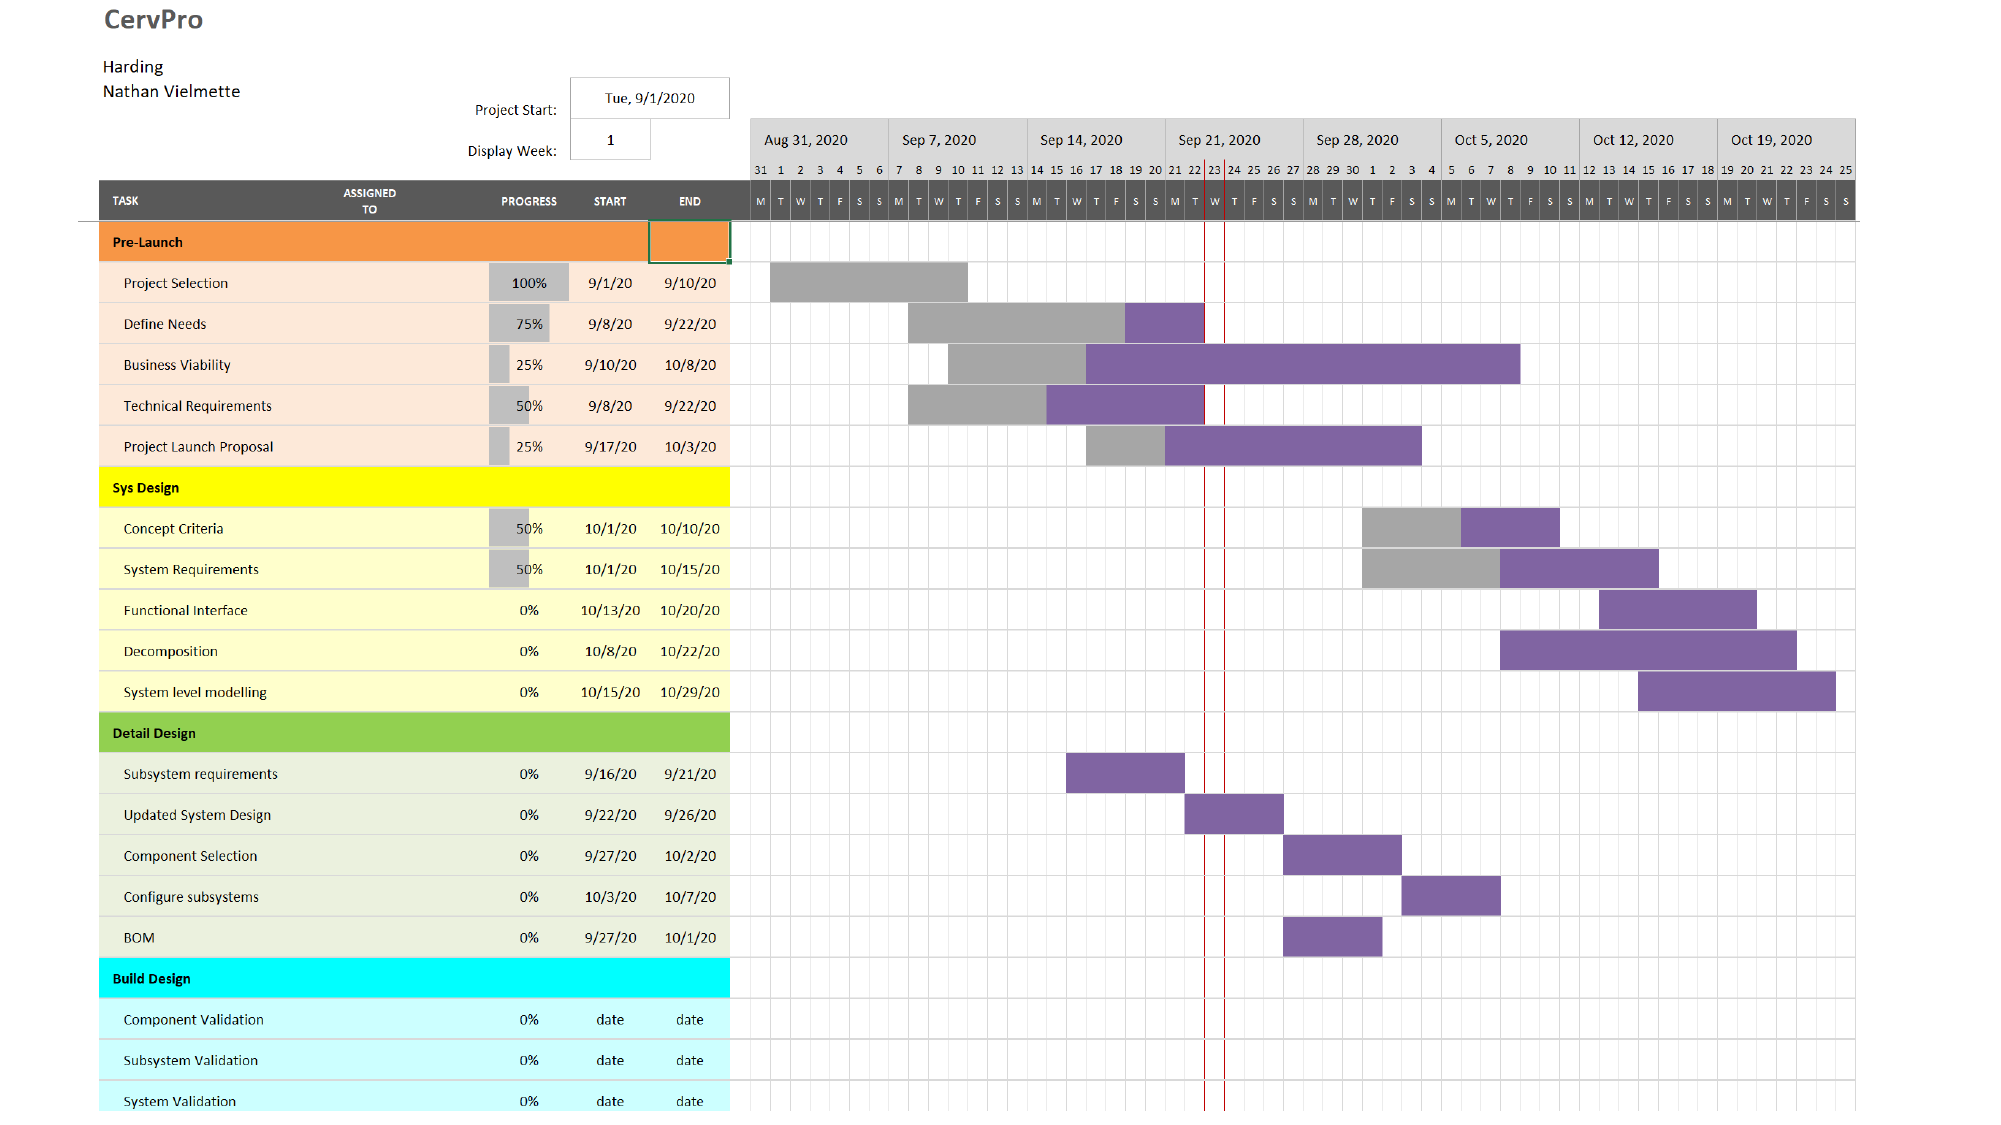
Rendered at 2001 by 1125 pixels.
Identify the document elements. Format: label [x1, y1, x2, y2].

picture [78, 0, 1860, 1111]
